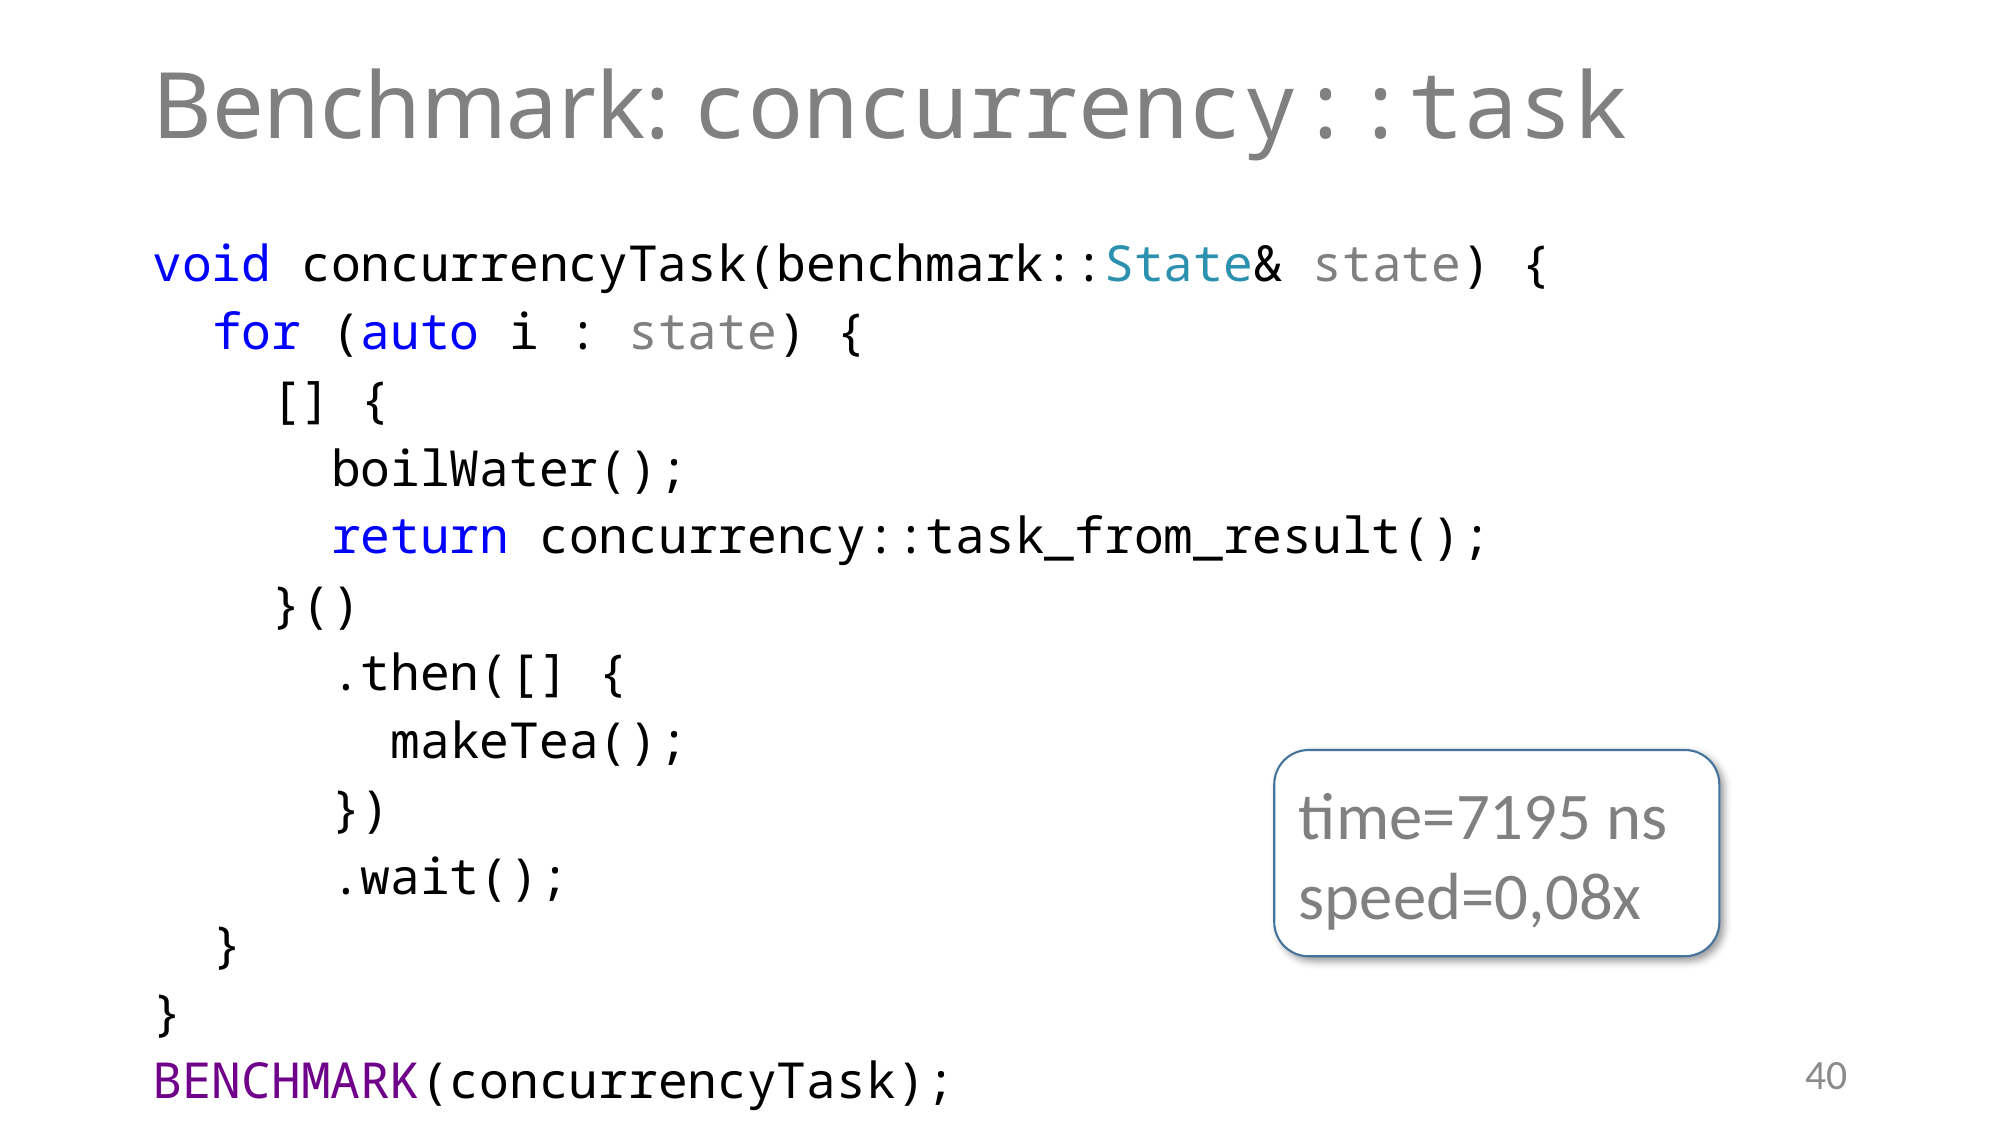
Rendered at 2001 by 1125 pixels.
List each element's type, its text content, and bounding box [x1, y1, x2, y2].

title Benchmark: concurrency::task [137, 0, 1863, 218]
text_box time=7195 ns speed=0,08x [1273, 748, 1721, 958]
list void concurrencyTask(benchmark::State& state) { for (auto i : state) { [] { boilWater(); return concurrency::task_from_result(); }() .then([] { makeTea(); }) .wait(); } } BENCHMARK(concurrencyTask); [137, 236, 1915, 1122]
slide_number 40 [1412, 1042, 1863, 1103]
